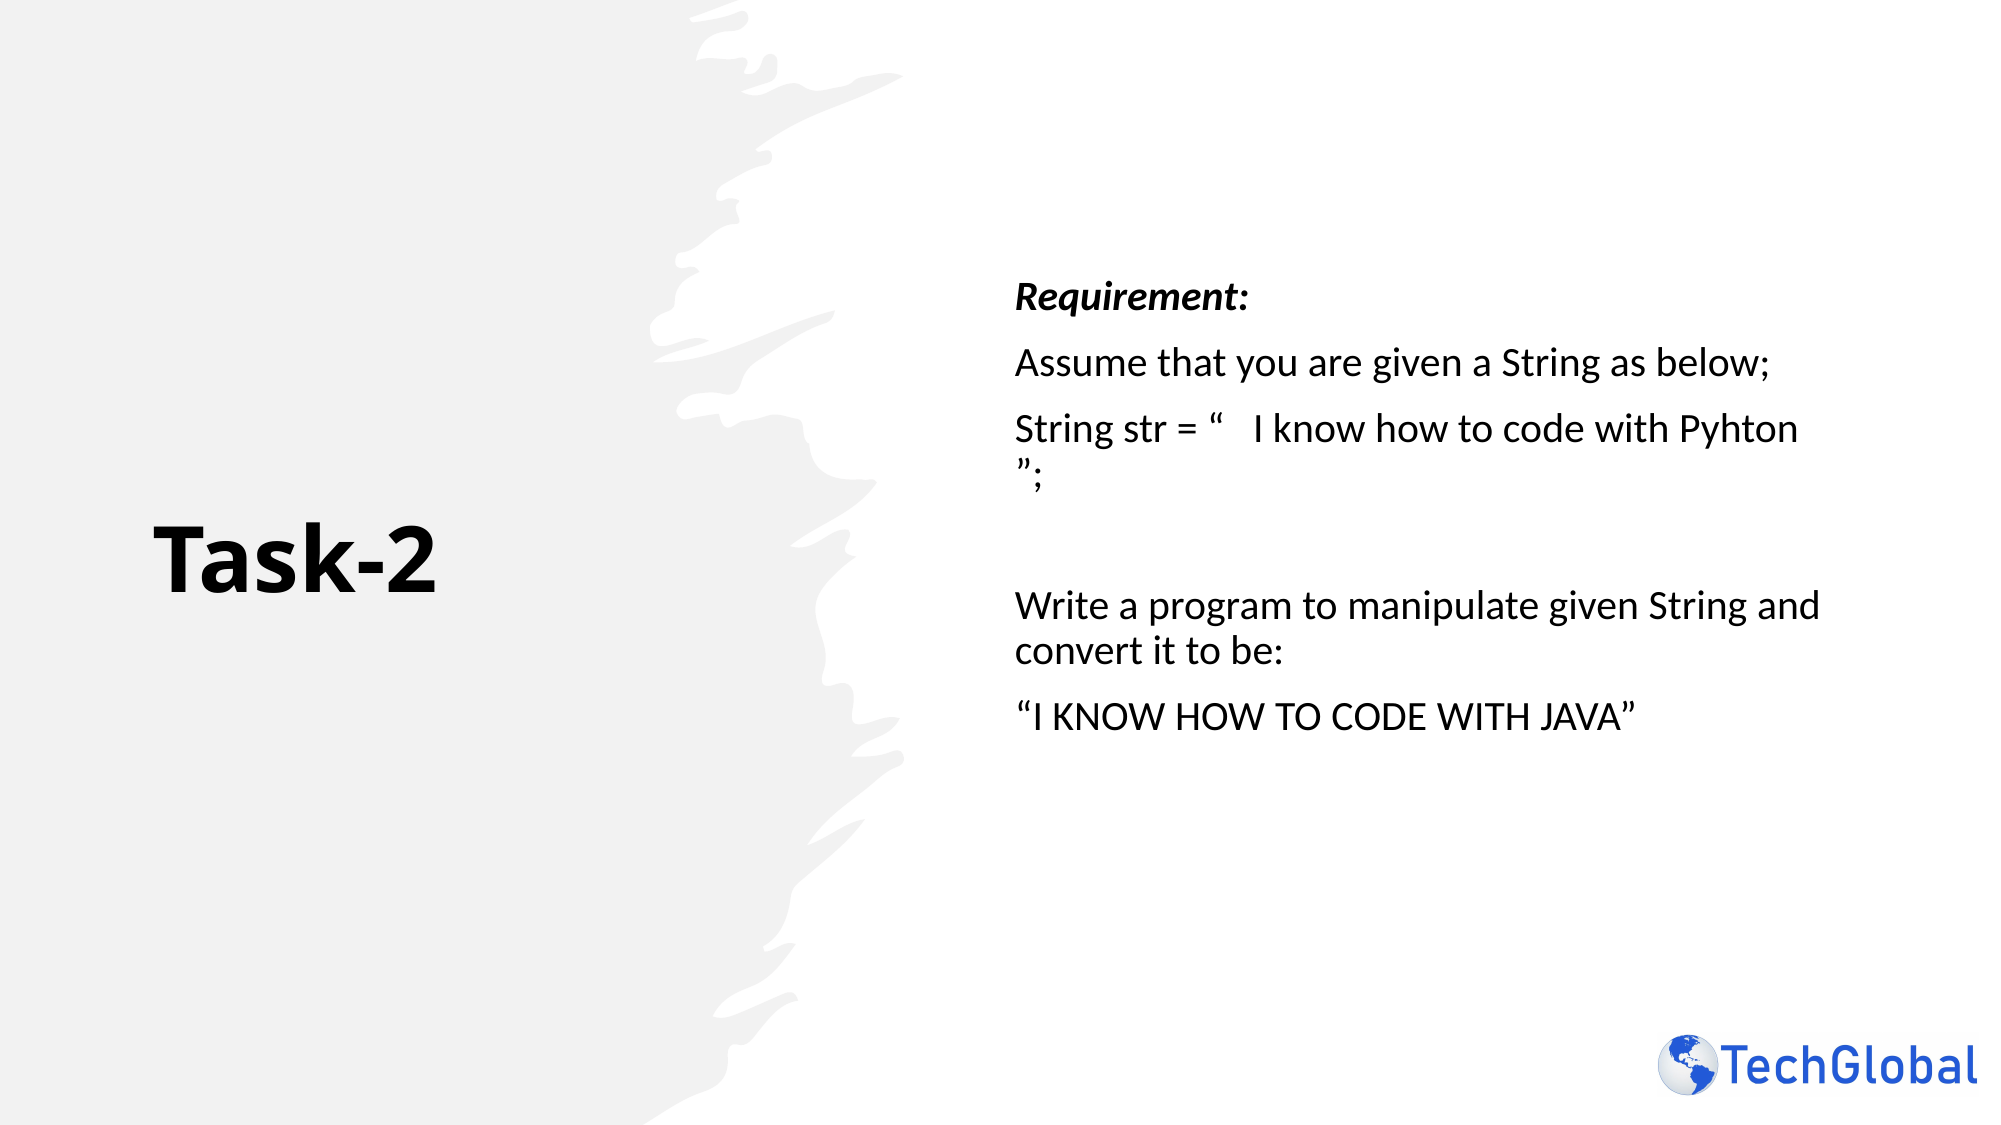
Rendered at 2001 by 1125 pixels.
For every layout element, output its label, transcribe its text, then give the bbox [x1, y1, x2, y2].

picture [1656, 1032, 1979, 1097]
text_box [645, 0, 2000, 1125]
title Task-2 [137, 116, 800, 1008]
text_box [0, 0, 904, 1125]
list Requirement: Assume that you are given a String as below; String str = “ I know how to code with Pyhton ”; Write a program to manipulate given String and convert it to be: “I KNOW HOW TO CODE WITH JAVA” [999, 116, 1863, 1008]
